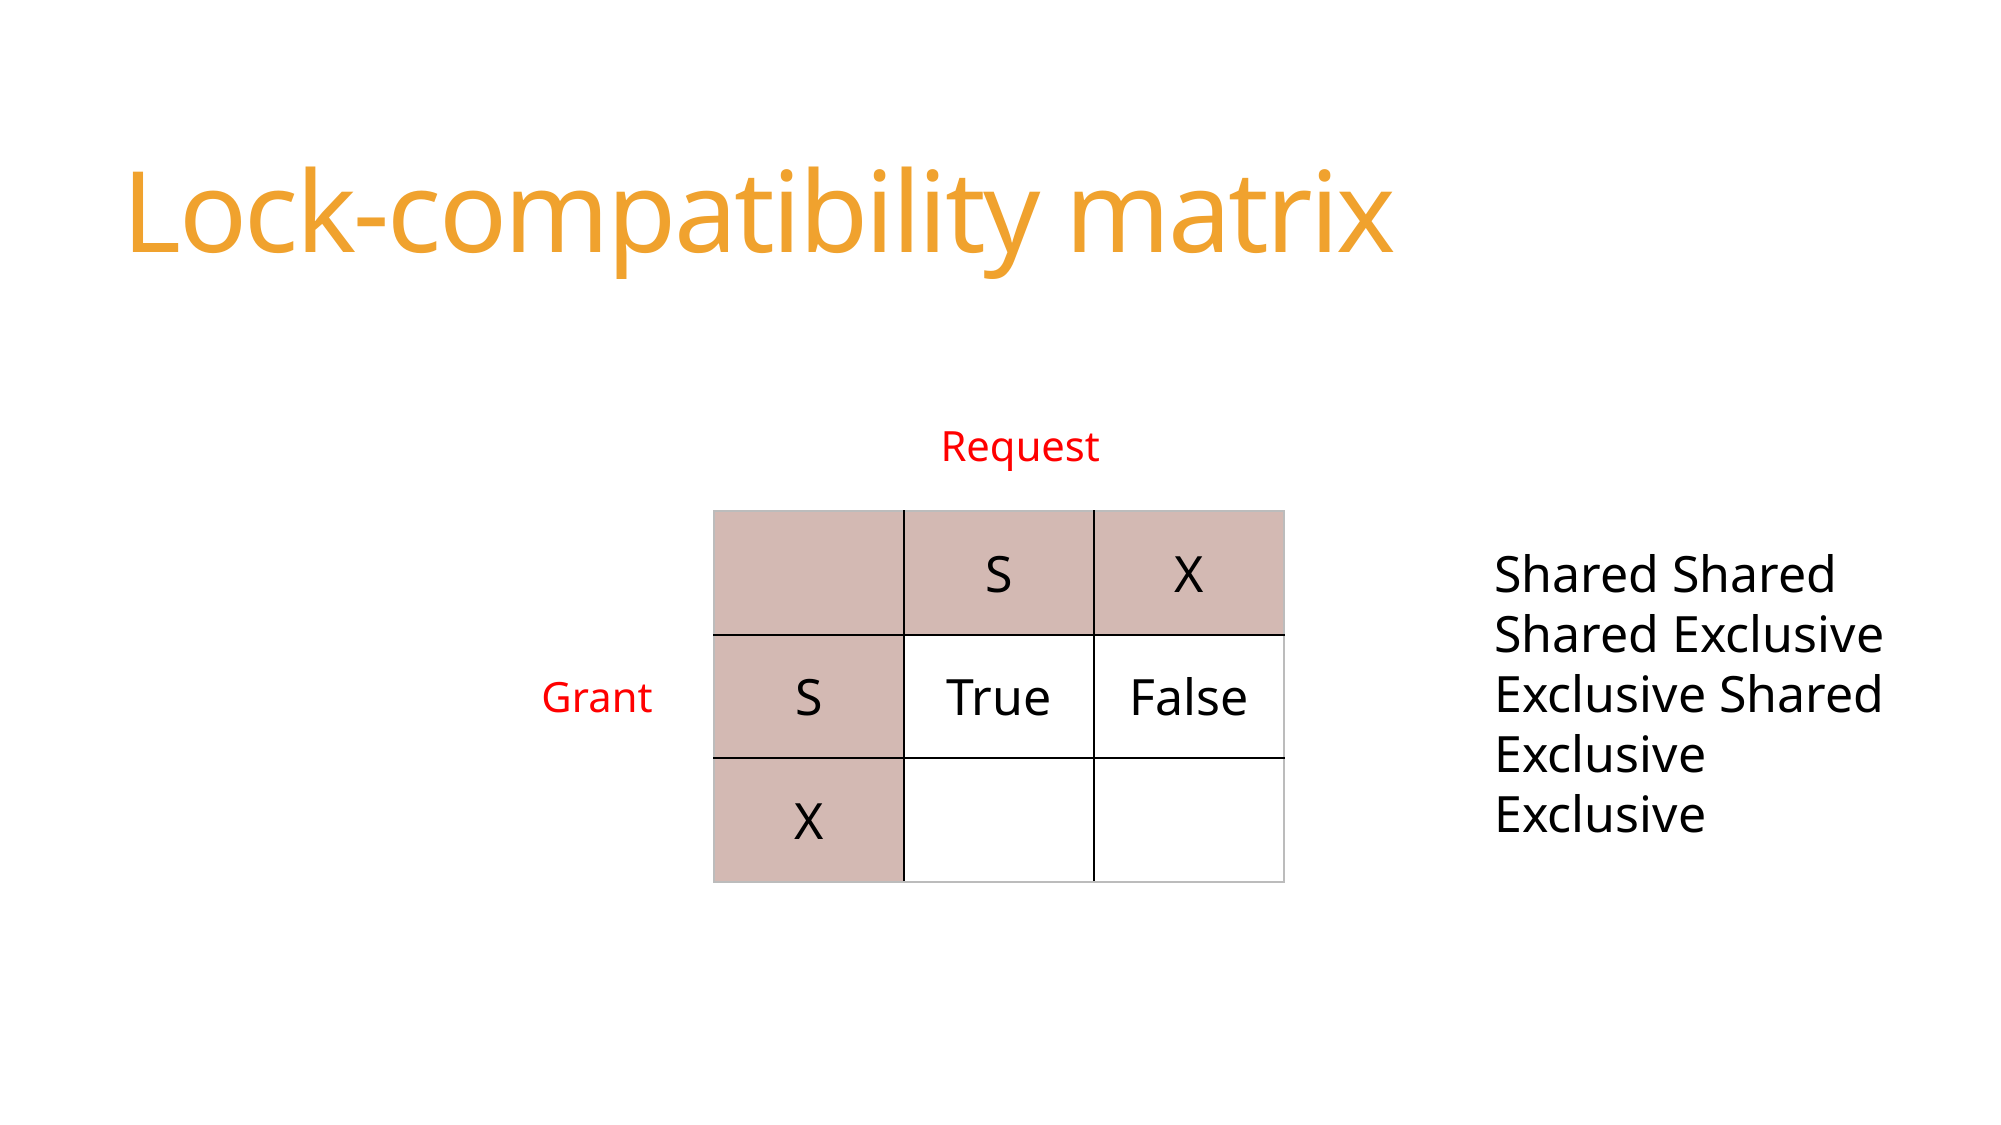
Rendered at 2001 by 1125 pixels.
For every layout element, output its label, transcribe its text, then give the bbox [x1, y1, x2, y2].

table_cell X [715, 759, 903, 881]
table_header S [905, 512, 1093, 634]
title Lock-compatibility matrix [107, 81, 1875, 354]
text_box Shared Shared Shared Exclusive Exclusive Shared Exclusive Exclusive [1479, 534, 1930, 850]
table_cell [1095, 759, 1283, 881]
text_box Grant [526, 663, 668, 729]
table_header [715, 512, 903, 634]
table_cell False [1095, 636, 1283, 757]
text_box Request [925, 412, 1115, 477]
table_cell True [905, 636, 1093, 757]
table_header X [1095, 512, 1283, 634]
table_cell [905, 759, 1093, 881]
table_cell S [715, 636, 903, 757]
